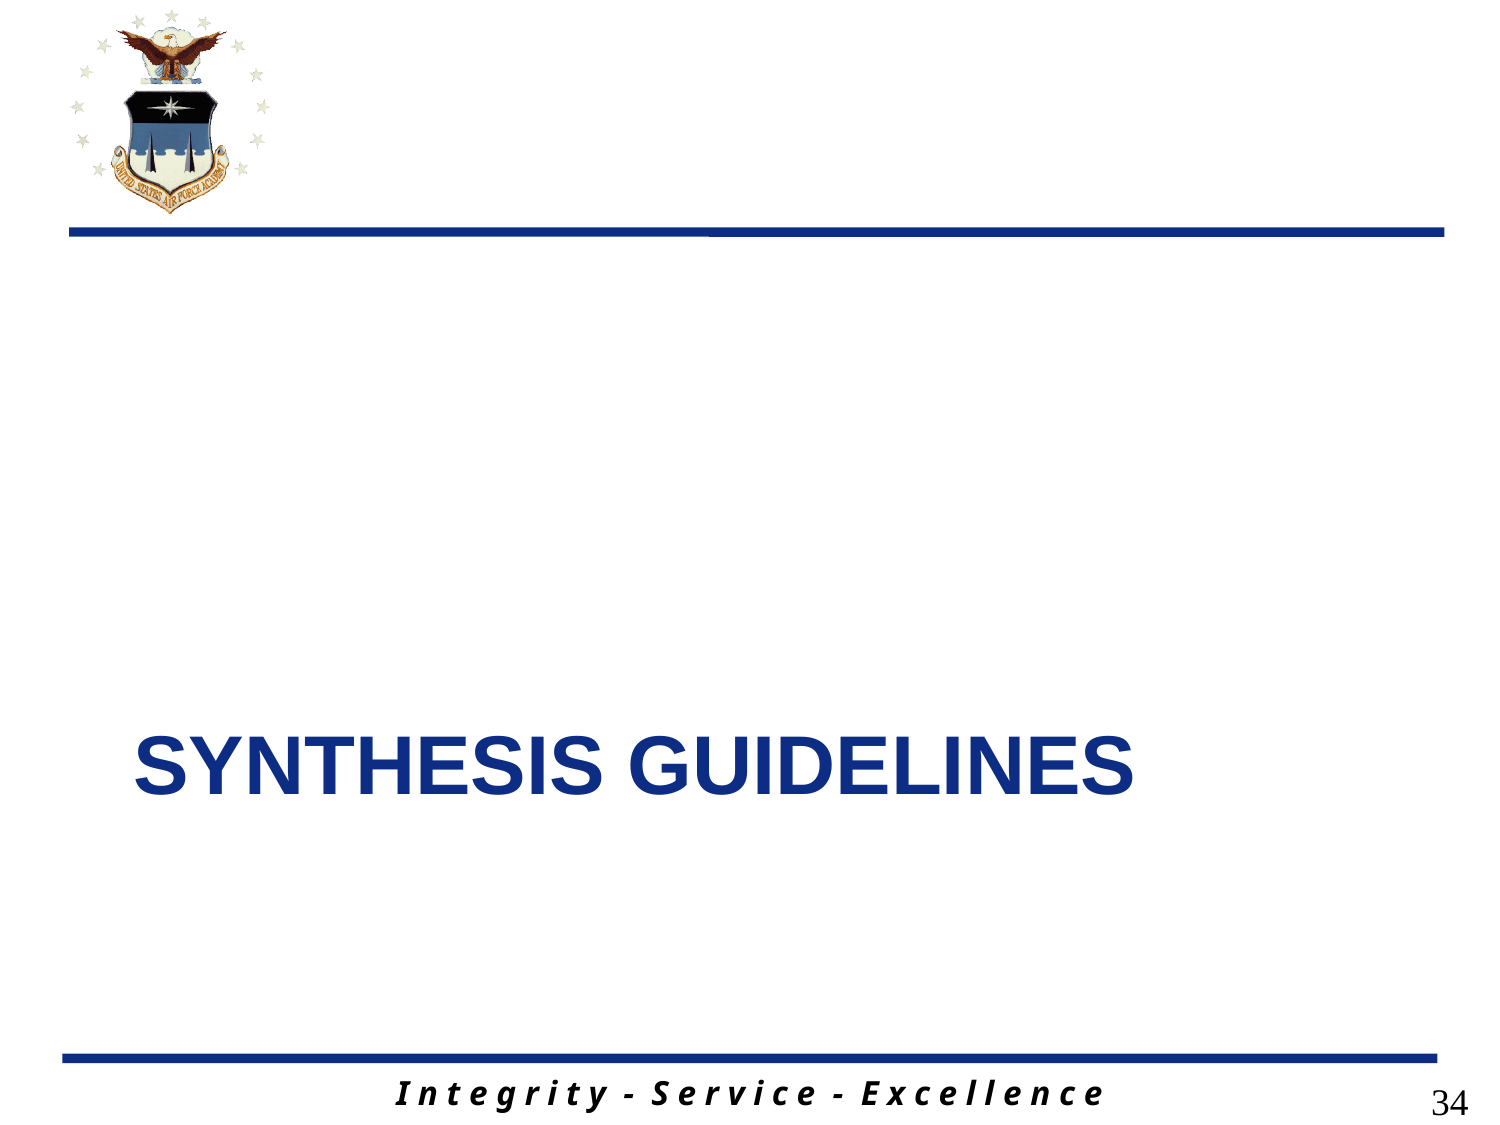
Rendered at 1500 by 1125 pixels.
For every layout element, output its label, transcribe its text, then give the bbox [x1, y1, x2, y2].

title Synthesis Guidelines [118, 722, 1394, 947]
picture [63, 0, 275, 222]
slide_number 34 [1133, 1025, 1484, 1105]
